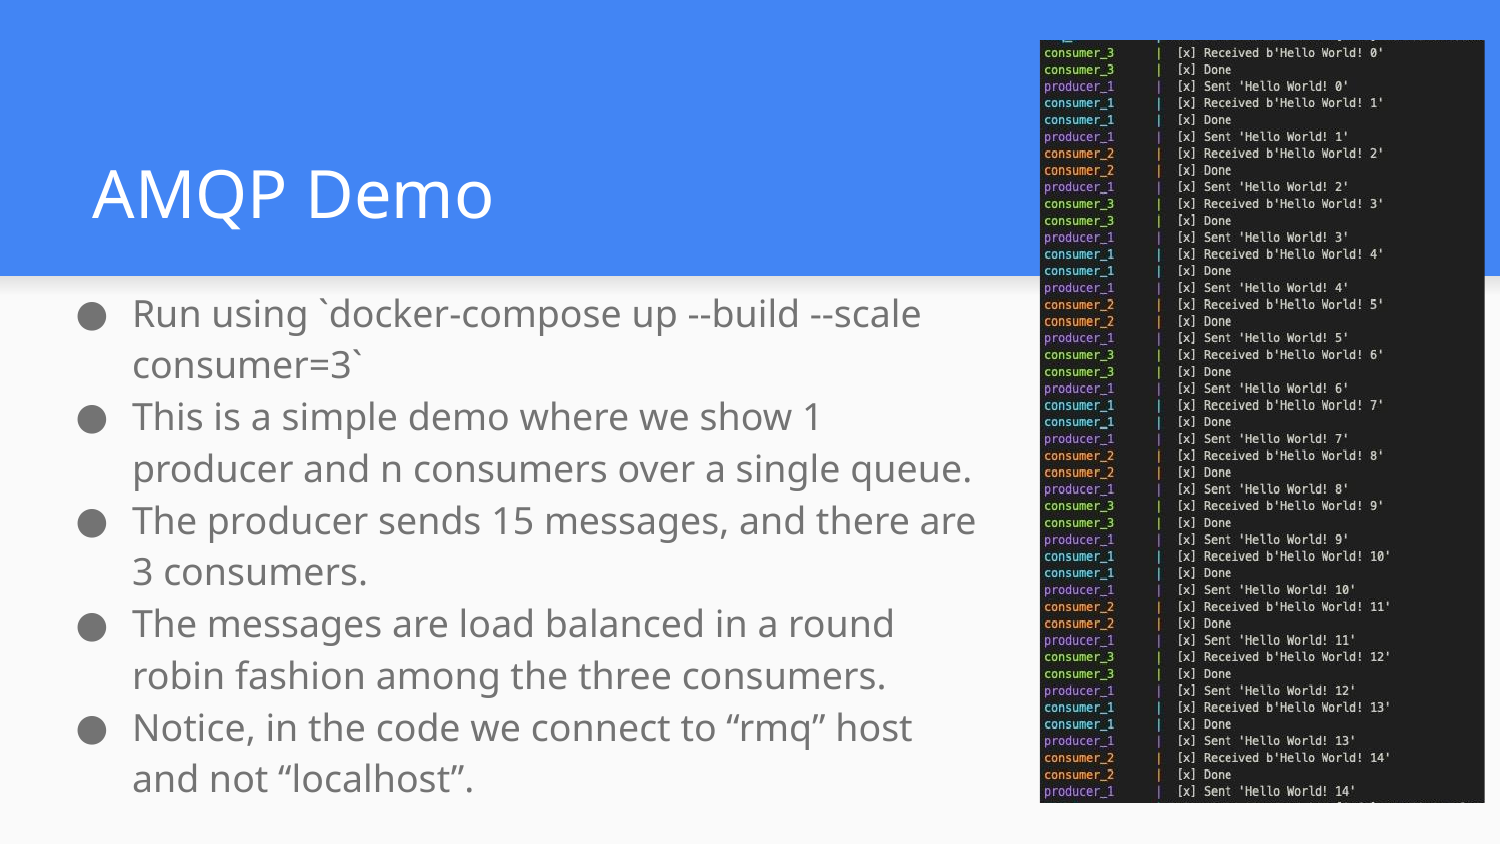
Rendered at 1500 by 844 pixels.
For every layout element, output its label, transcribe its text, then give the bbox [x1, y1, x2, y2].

picture [1039, 40, 1485, 804]
list Run using `docker-compose up --build --scale consumer=3` This is a simple demo where we show 1 producer and n consumers over a single queue. The producer sends 15 messages, and there are 3 consumers. The messages are load balanced in a round robin fashion among the three consumers. Notice, in the code we connect to “rmq” host and not “localhost”. [41, 267, 994, 829]
title AMQP Demo [77, 121, 1034, 248]
